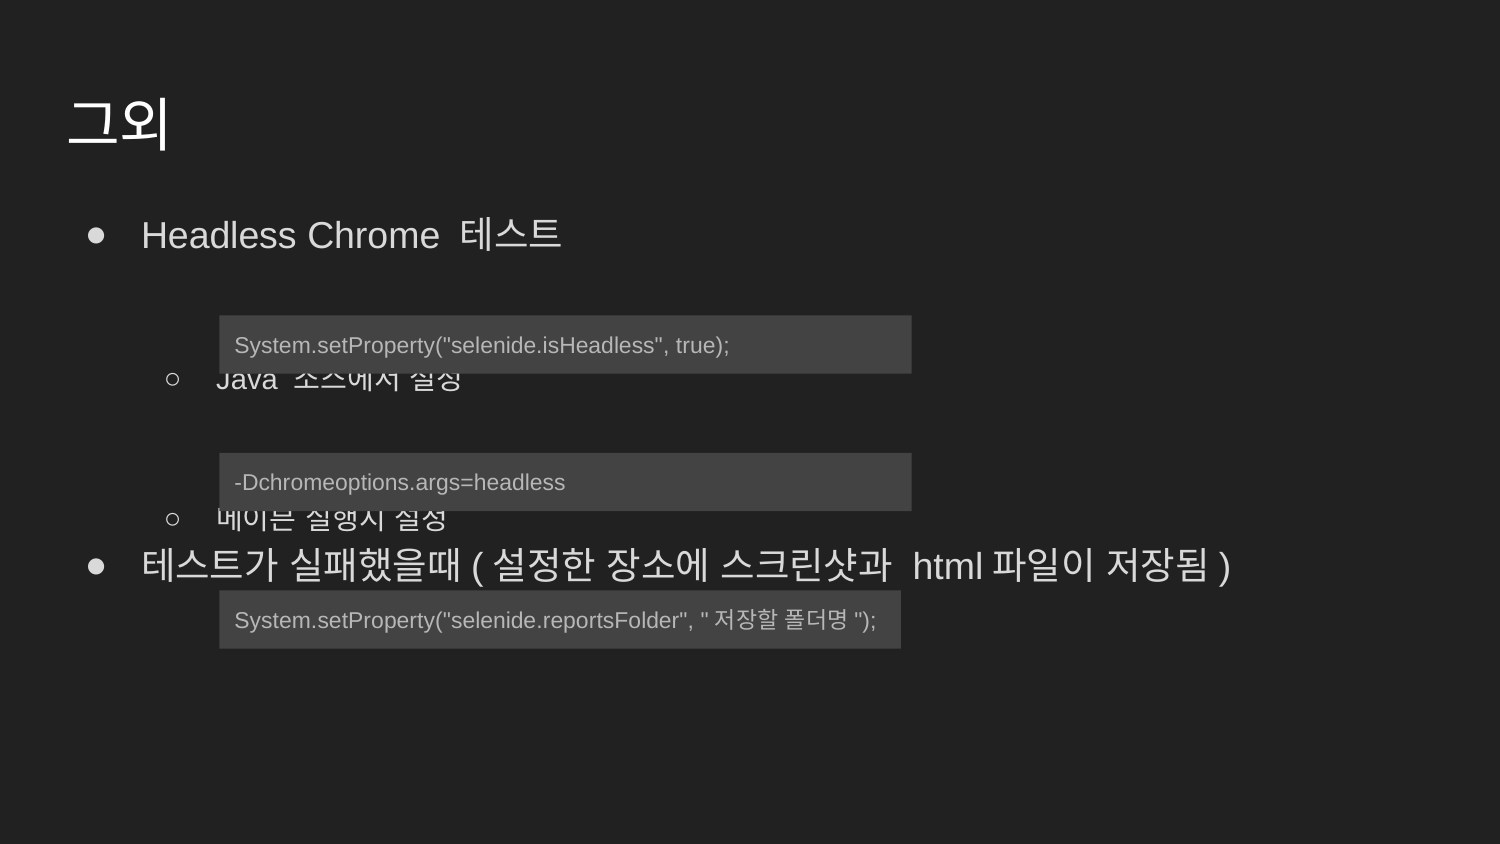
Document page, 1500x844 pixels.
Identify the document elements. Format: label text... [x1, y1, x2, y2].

title 그외 [51, 72, 1449, 167]
list Headless Chrome 테스트 Java 소스에서 설정 메이븐 실행시 설정 테스트가 실패했을때(설정한 장소에 스크린샷과 html파일이 저장됨) [51, 189, 1449, 750]
text_box System.setProperty("selenide.isHeadless", true); [219, 315, 912, 374]
text_box System.setProperty("selenide.reportsFolder", "저장할 폴더명"); [219, 590, 901, 649]
text_box -Dchromeoptions.args=headless [219, 452, 912, 512]
